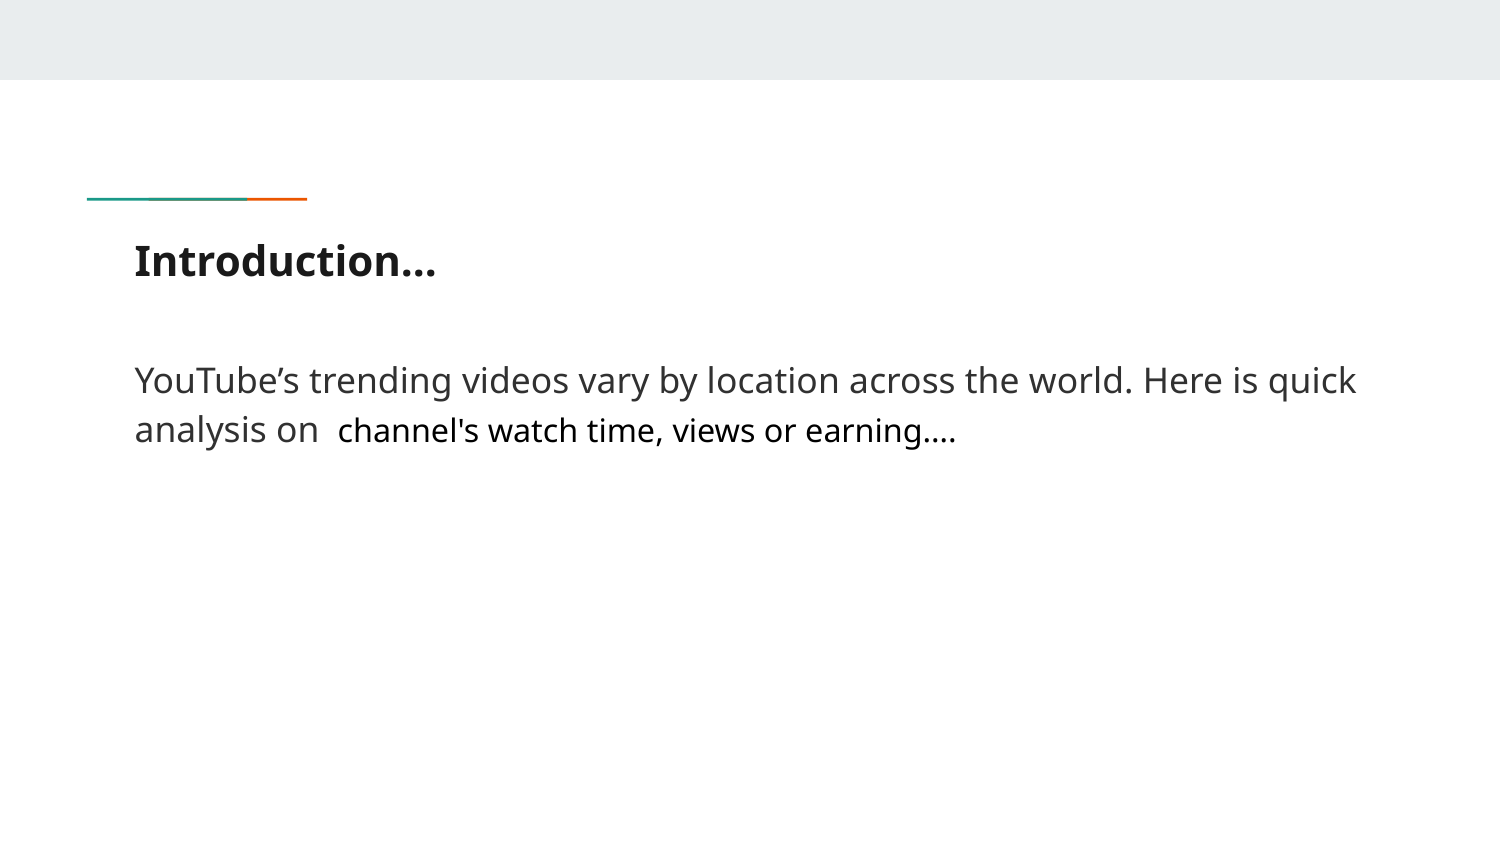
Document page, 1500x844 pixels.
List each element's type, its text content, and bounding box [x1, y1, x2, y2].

title Introduction... [119, 216, 1381, 305]
list YouTube’s trending videos vary by location across the world. Here is quick analysis on channel's watch time, views or earning…. [119, 341, 1381, 712]
